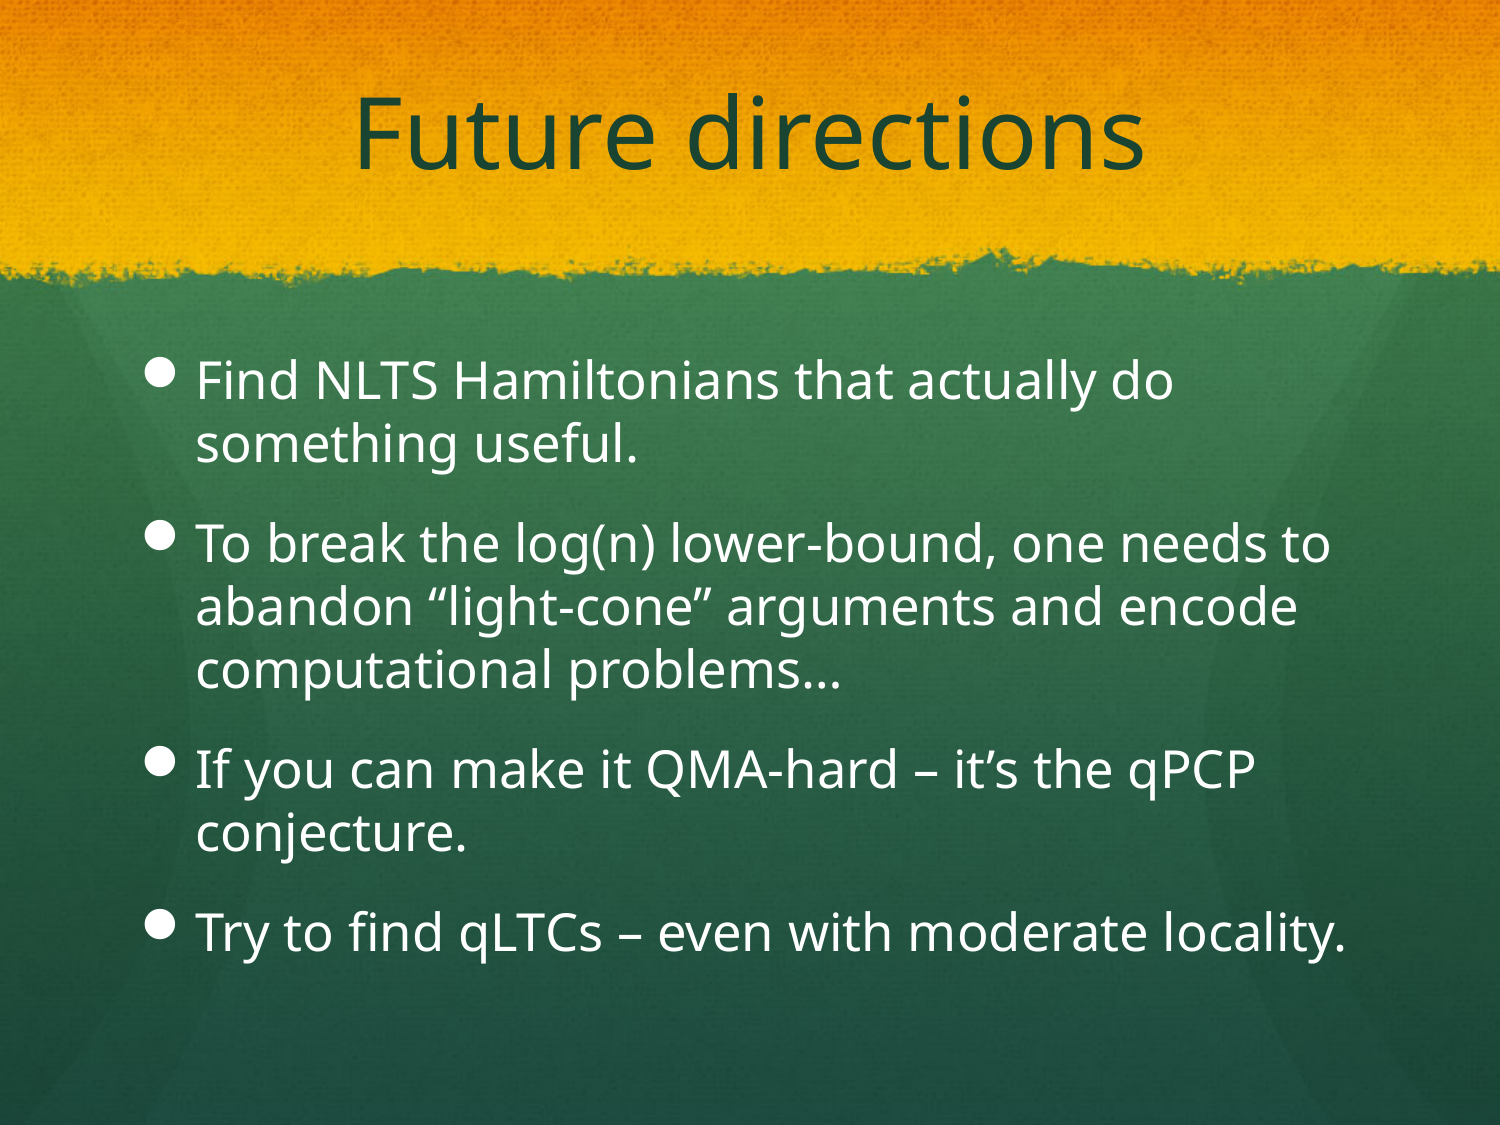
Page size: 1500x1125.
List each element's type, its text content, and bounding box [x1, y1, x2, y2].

picture [0, 0, 1500, 1125]
list Find NLTS Hamiltonians that actually do something useful. To break the log(n) lower-bound, one needs to abandon “light-cone” arguments and encode computational problems… If you can make it QMA-hard – it’s the qPCP conjecture. Try to find qLTCs – even with moderate locality. [125, 339, 1375, 1026]
title Future directions [125, 12, 1375, 246]
